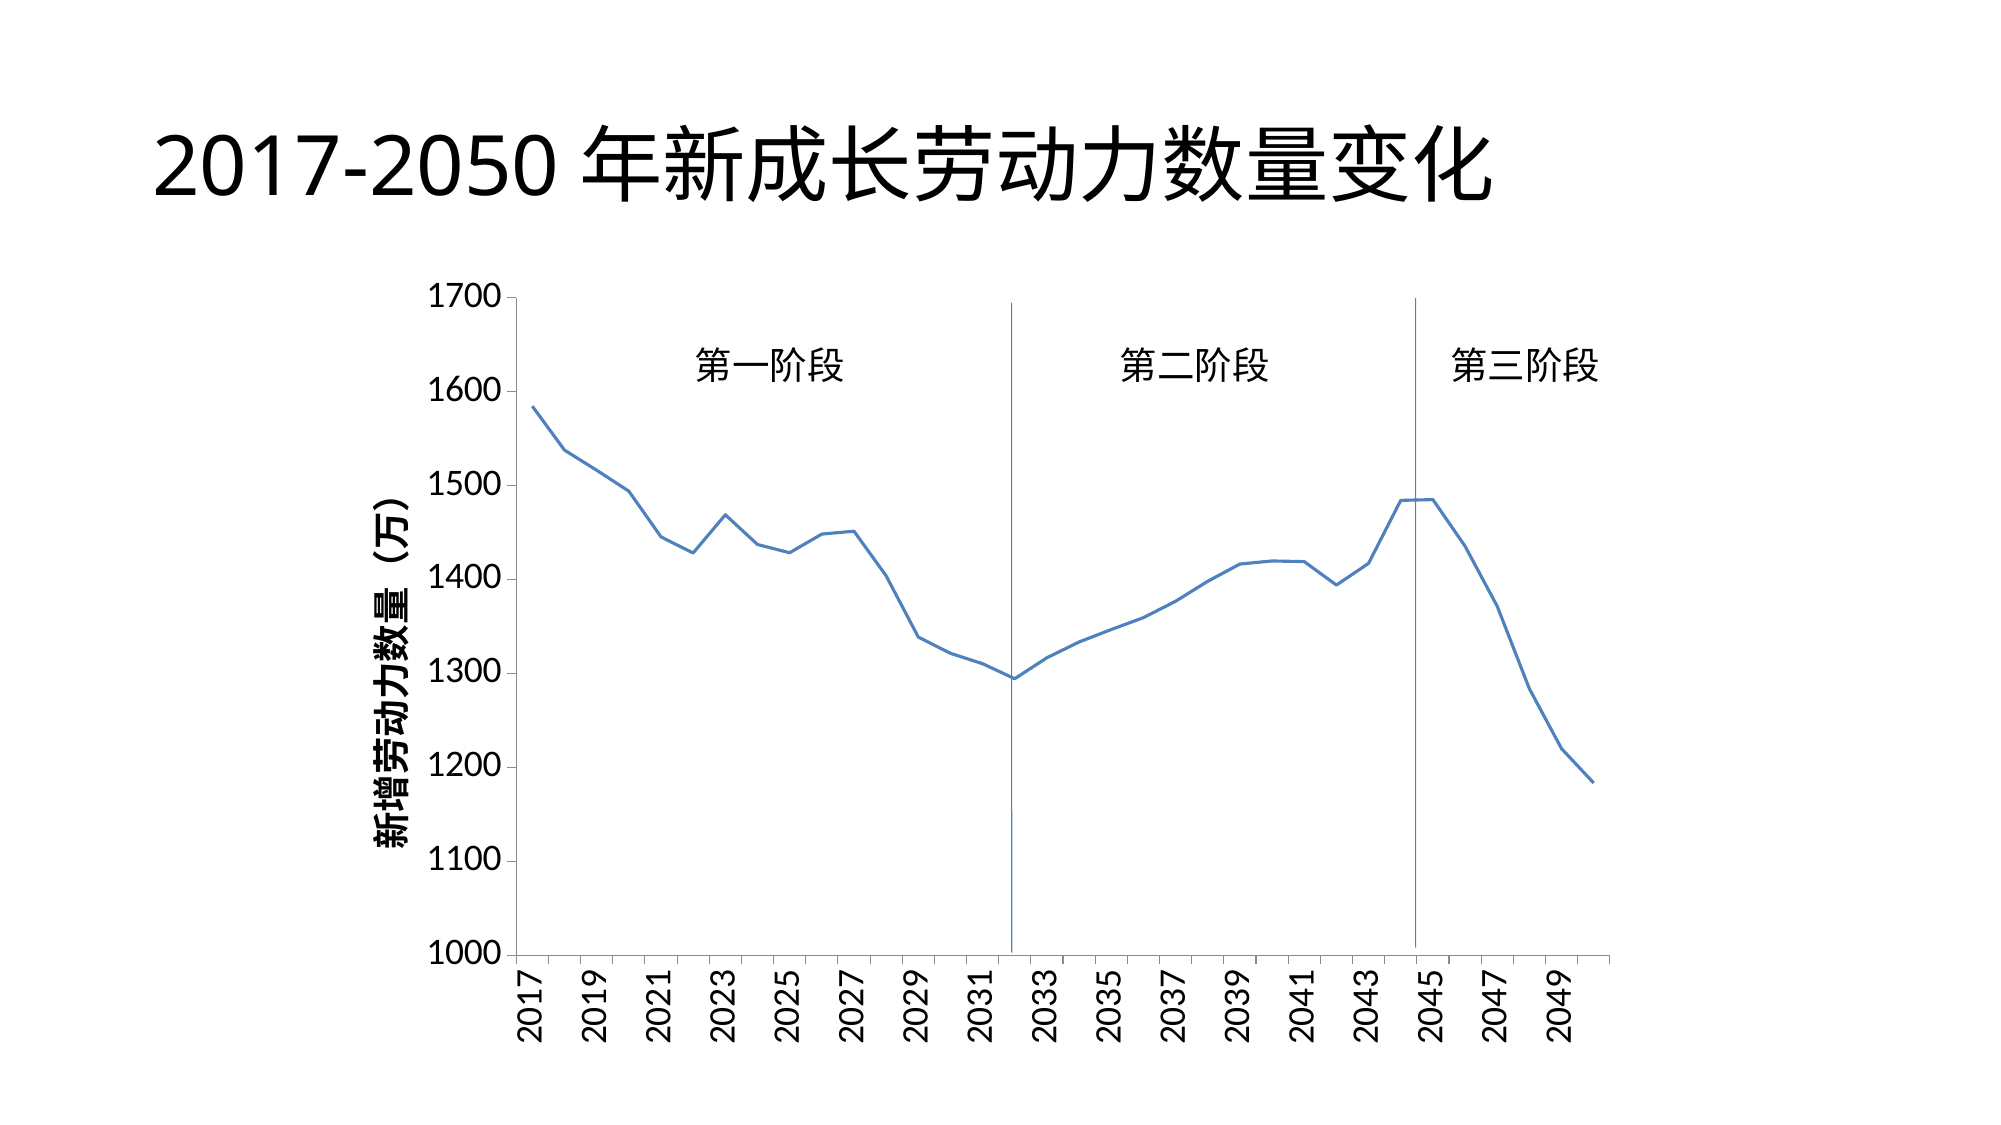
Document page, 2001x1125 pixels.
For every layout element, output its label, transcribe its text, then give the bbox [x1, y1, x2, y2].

chart [350, 255, 1650, 1083]
title 2017-2050年新成长劳动力数量变化 [137, 59, 1863, 278]
